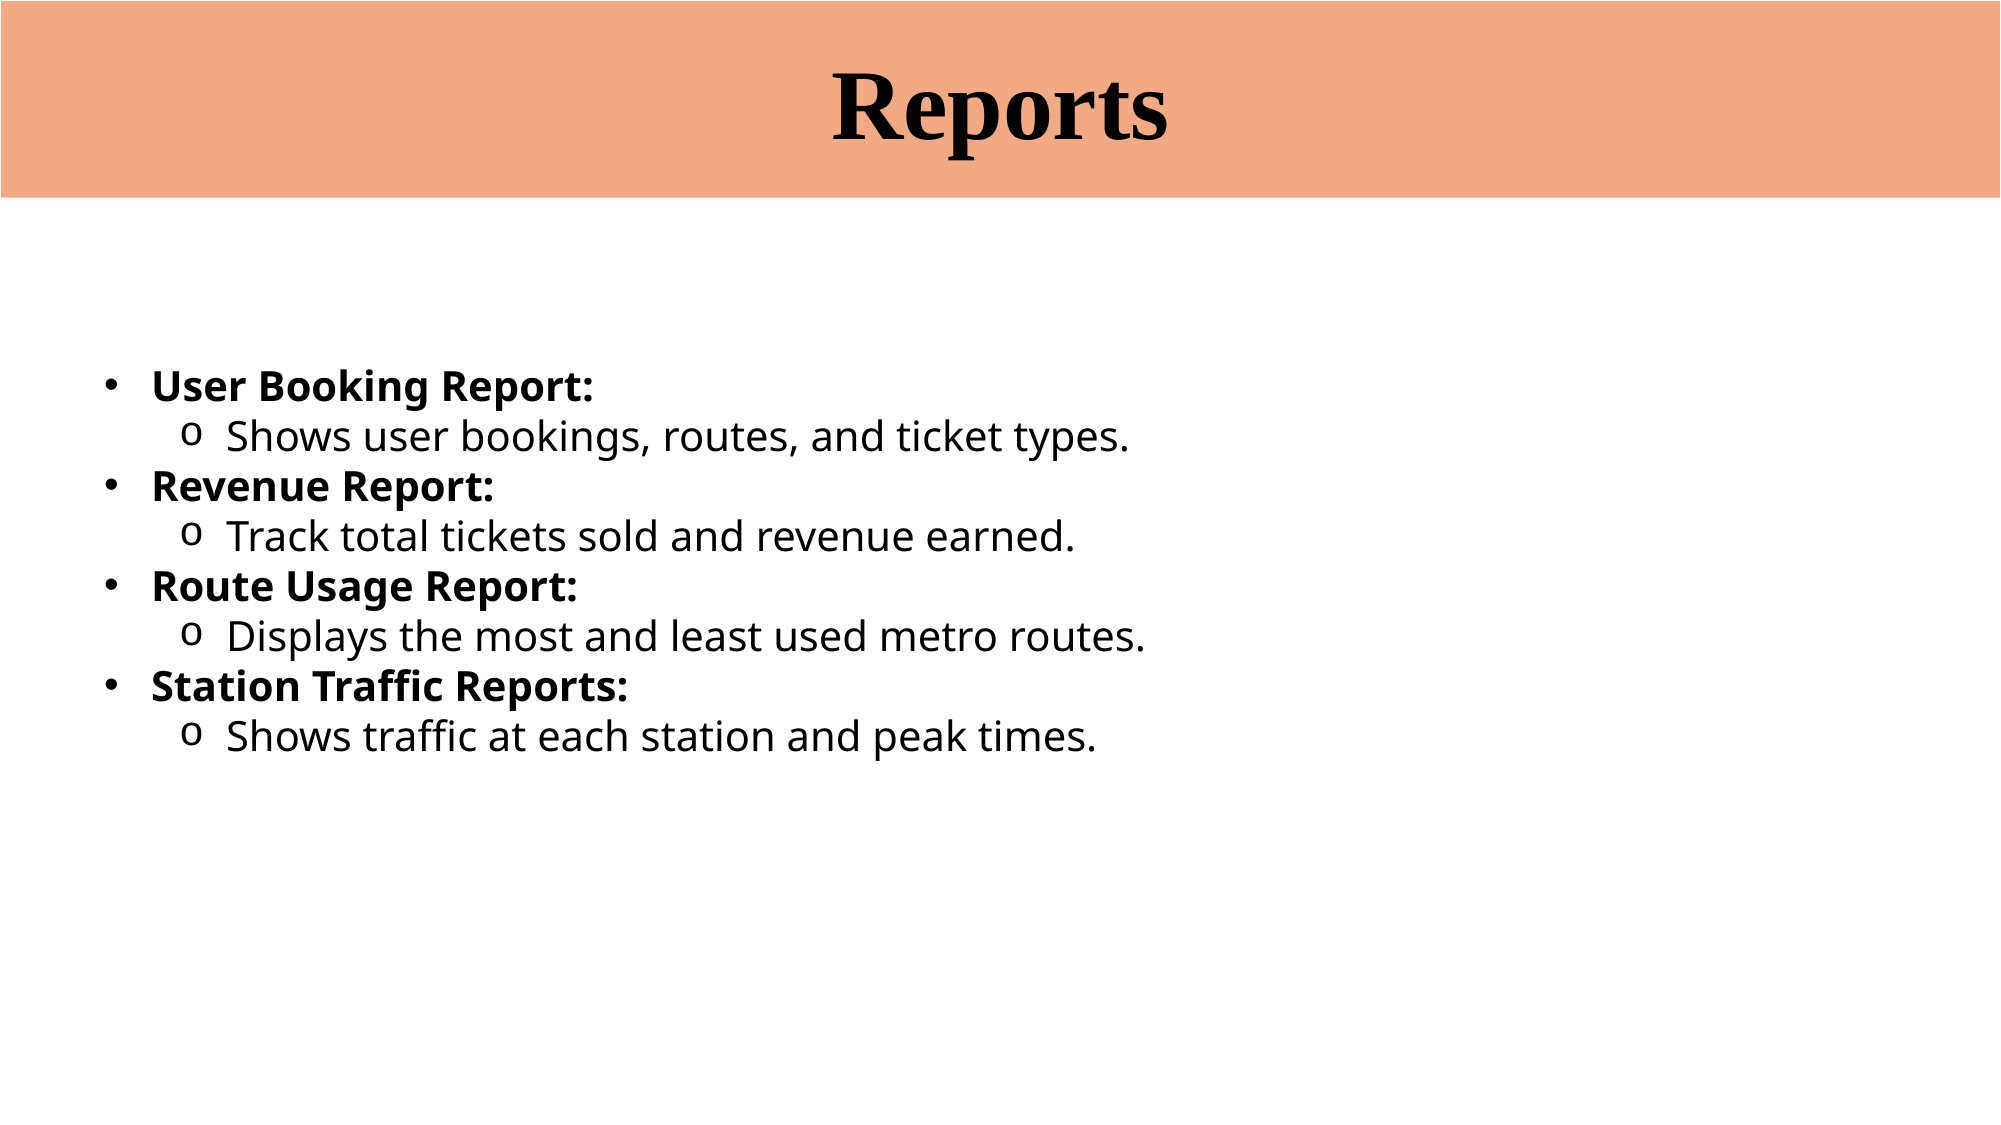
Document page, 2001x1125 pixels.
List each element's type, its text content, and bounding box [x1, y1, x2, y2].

text_box Reports [0, 0, 2000, 199]
text_box User Booking Report: Shows user bookings, routes, and ticket types. Revenue Report: Track total tickets sold and revenue earned. Route Usage Report: Displays the most and least used metro routes. Station Traffic Reports: Shows traffic at each station and peak times. [89, 351, 1913, 768]
